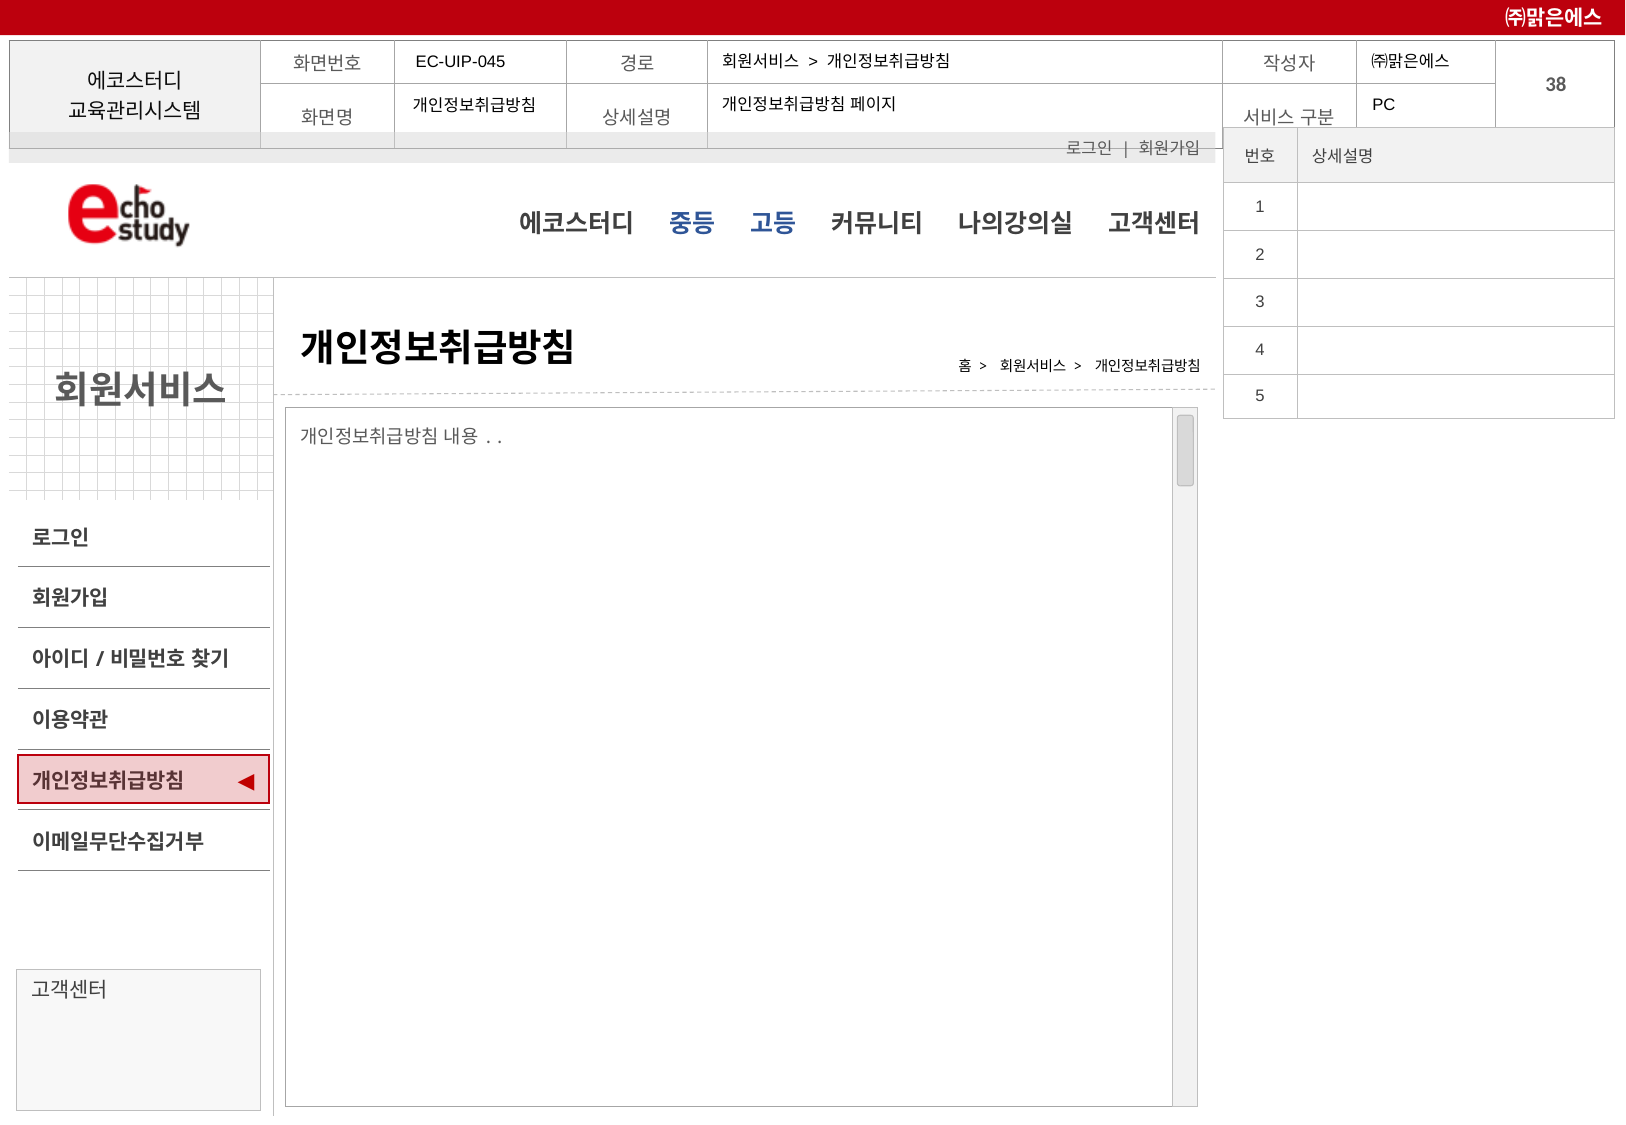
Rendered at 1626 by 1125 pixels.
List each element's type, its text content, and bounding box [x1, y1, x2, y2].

text_box EC-UIP-045 [400, 44, 563, 80]
list 홈 > 회원서비스 > 개인정보취급방침 [925, 353, 1216, 379]
title 개인정보취급방침 [285, 318, 913, 382]
text_box 개인정보취급방침 내용.. [285, 406, 1172, 1107]
table_cell [1298, 279, 1614, 326]
text_box 회원서비스 > 개인정보취급방침 [707, 44, 1222, 80]
table_cell [1298, 183, 1614, 230]
text_box 개인정보취급방침 페이지 [707, 87, 1222, 124]
table_cell [1298, 231, 1614, 278]
table_header 상세설명 [1298, 128, 1614, 182]
table_cell 4 [1224, 327, 1297, 374]
table_cell 5 [1224, 375, 1297, 418]
table_cell 1 [1224, 183, 1297, 230]
text_box ◀ [17, 754, 270, 804]
table_cell 2 [1224, 231, 1297, 278]
text_box ㈜맑은에스 [1356, 44, 1492, 80]
table_cell [1298, 327, 1614, 374]
table_header 번호 [1224, 128, 1297, 182]
text_box [1172, 406, 1198, 1107]
table_cell [1298, 375, 1614, 418]
text_box [1176, 414, 1195, 487]
text_box PC [1357, 87, 1494, 124]
table_cell 3 [1224, 279, 1297, 326]
text_box 개인정보취급방침 [400, 87, 563, 124]
picture [67, 183, 212, 248]
